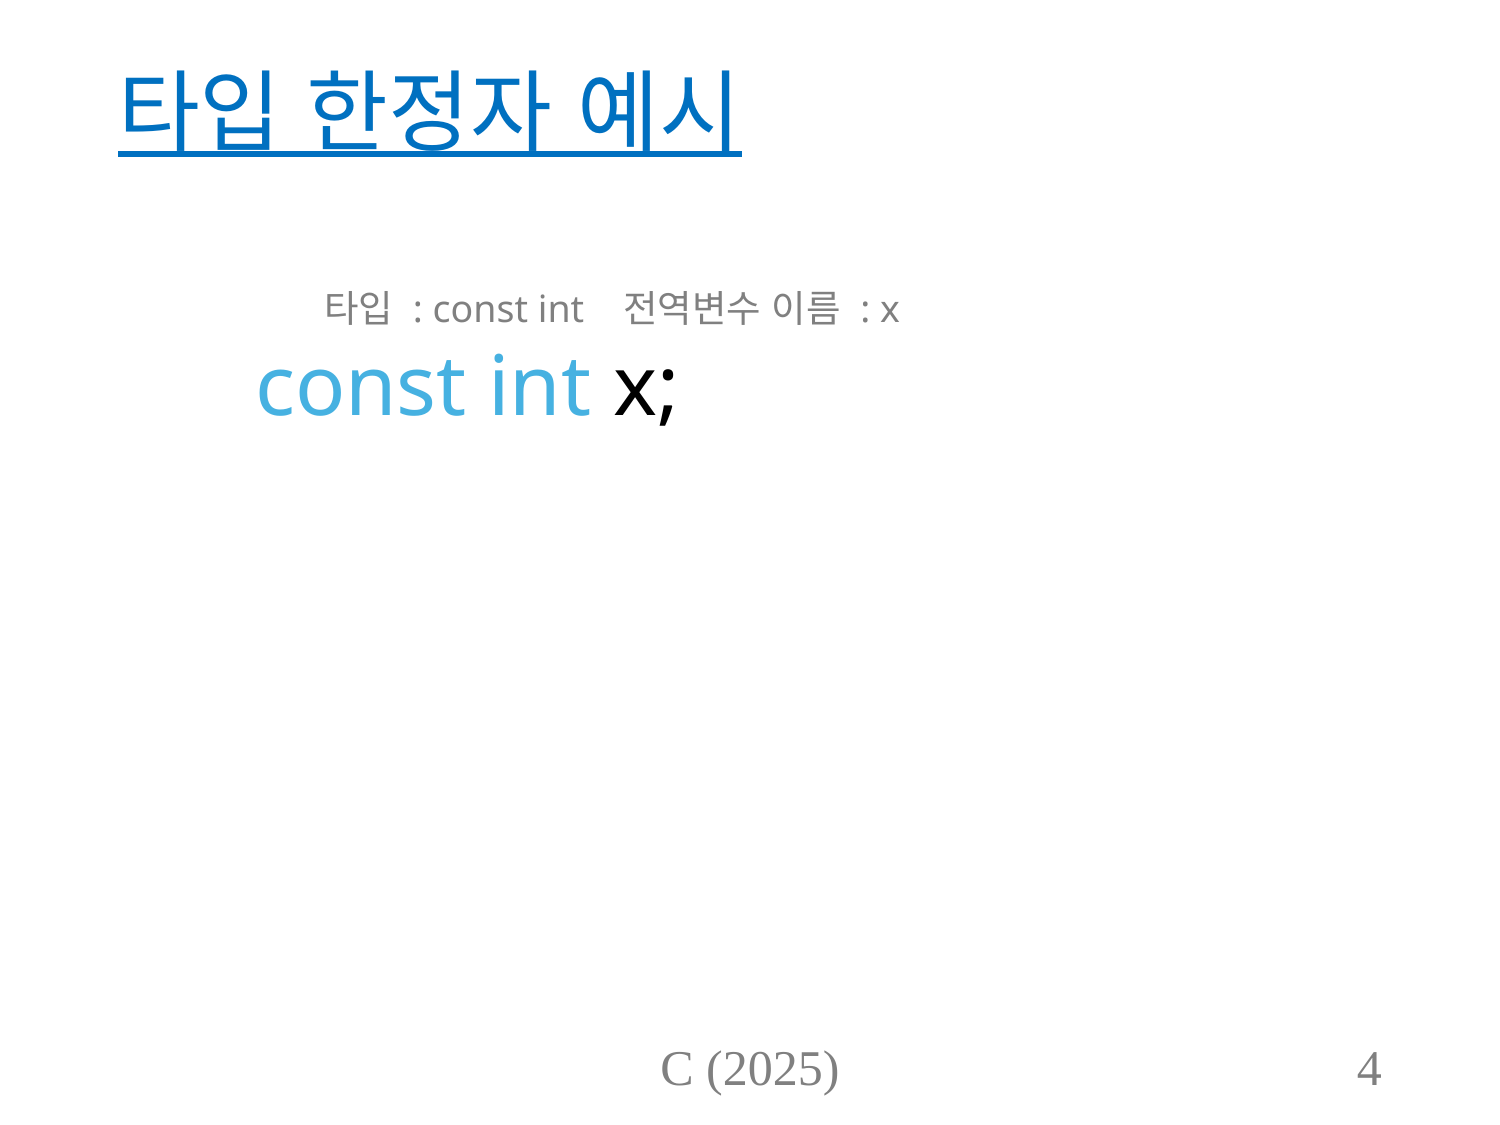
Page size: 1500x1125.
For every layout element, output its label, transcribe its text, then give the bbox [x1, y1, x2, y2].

list const int x; [240, 336, 1260, 901]
footer C (2025) [496, 1042, 1004, 1103]
text_box 전역변수 이름 : x [608, 277, 915, 338]
text_box 타입 : const int [309, 277, 600, 338]
title 타입 한정자 예시 [103, 59, 1397, 172]
slide_number 4 [1059, 1042, 1397, 1103]
